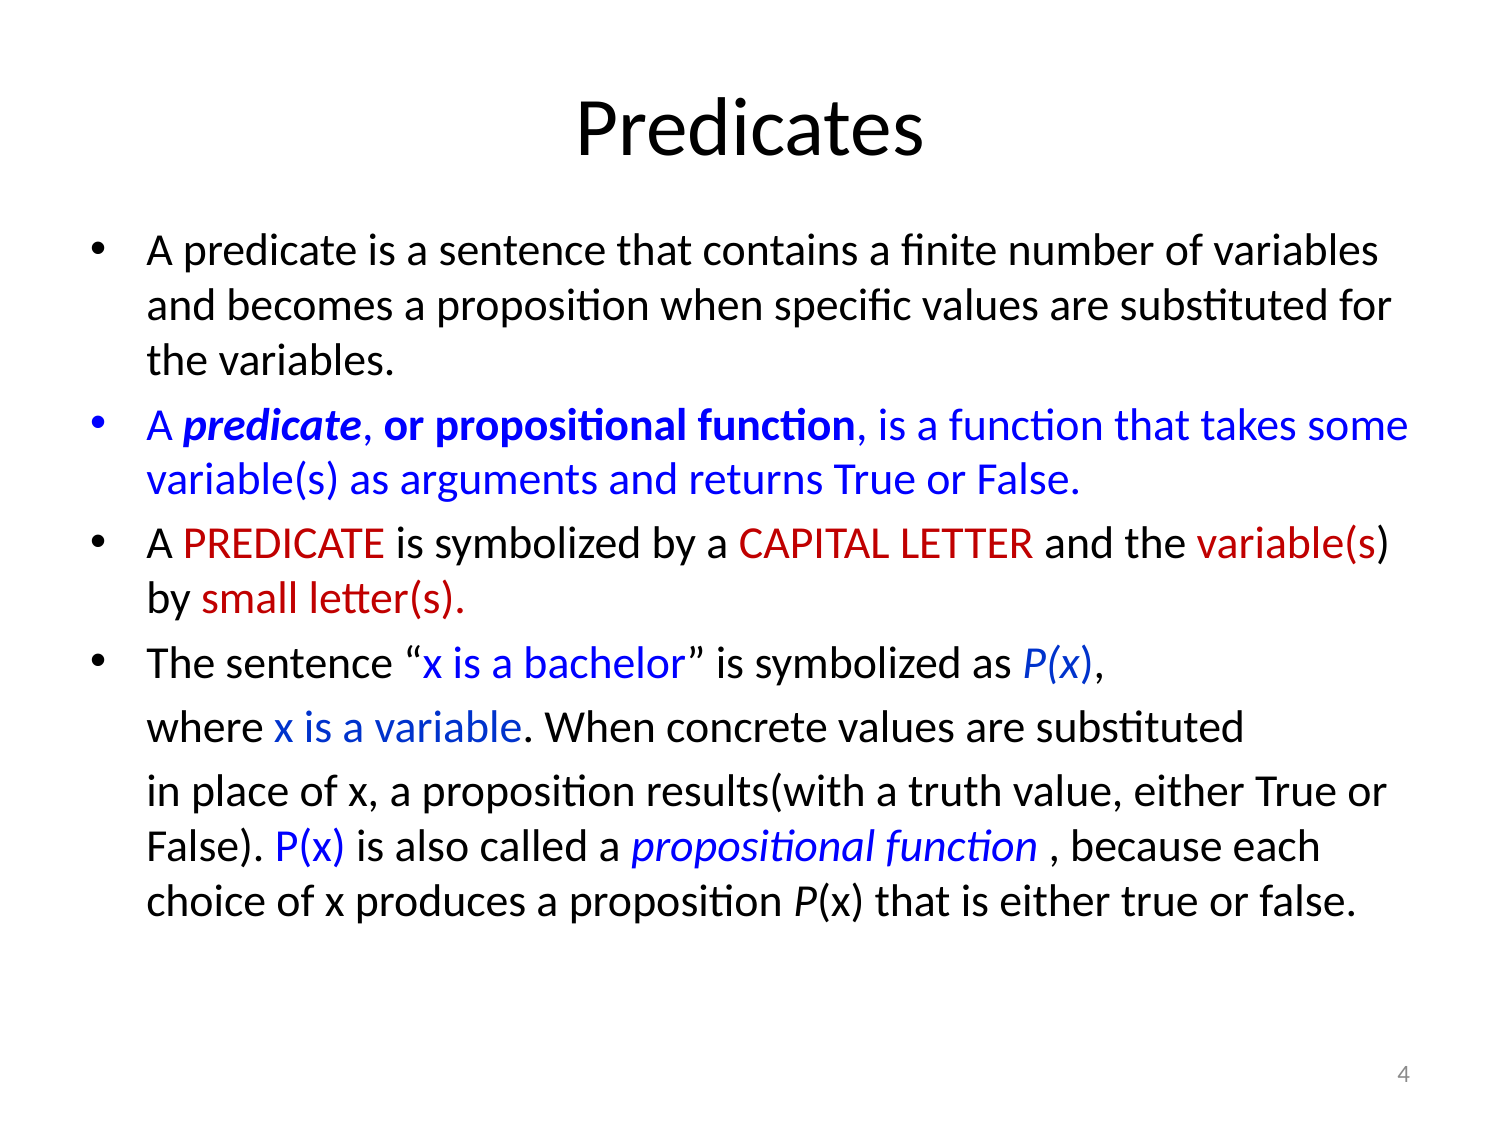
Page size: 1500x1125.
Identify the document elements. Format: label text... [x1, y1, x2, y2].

title Predicates [74, 44, 1426, 201]
list A predicate is a sentence that contains a finite number of variables and becomes a proposition when specific values are substituted for the variables. A predicate, or propositional function, is a function that takes some variable(s) as arguments and returns True or False. A predicate is symbolized by a capital letter and the variable(s) by small letter(s). The sentence “x is a bachelor” is symbolized as P(x), where x is a variable. When concrete values are substituted in place of x, a proposition results(with a truth value, either True or False). P(x) is also called a propositional function , because each choice of x produces a proposition P(x) that is either true or false. [74, 212, 1426, 1051]
slide_number 4 [1074, 1042, 1425, 1103]
